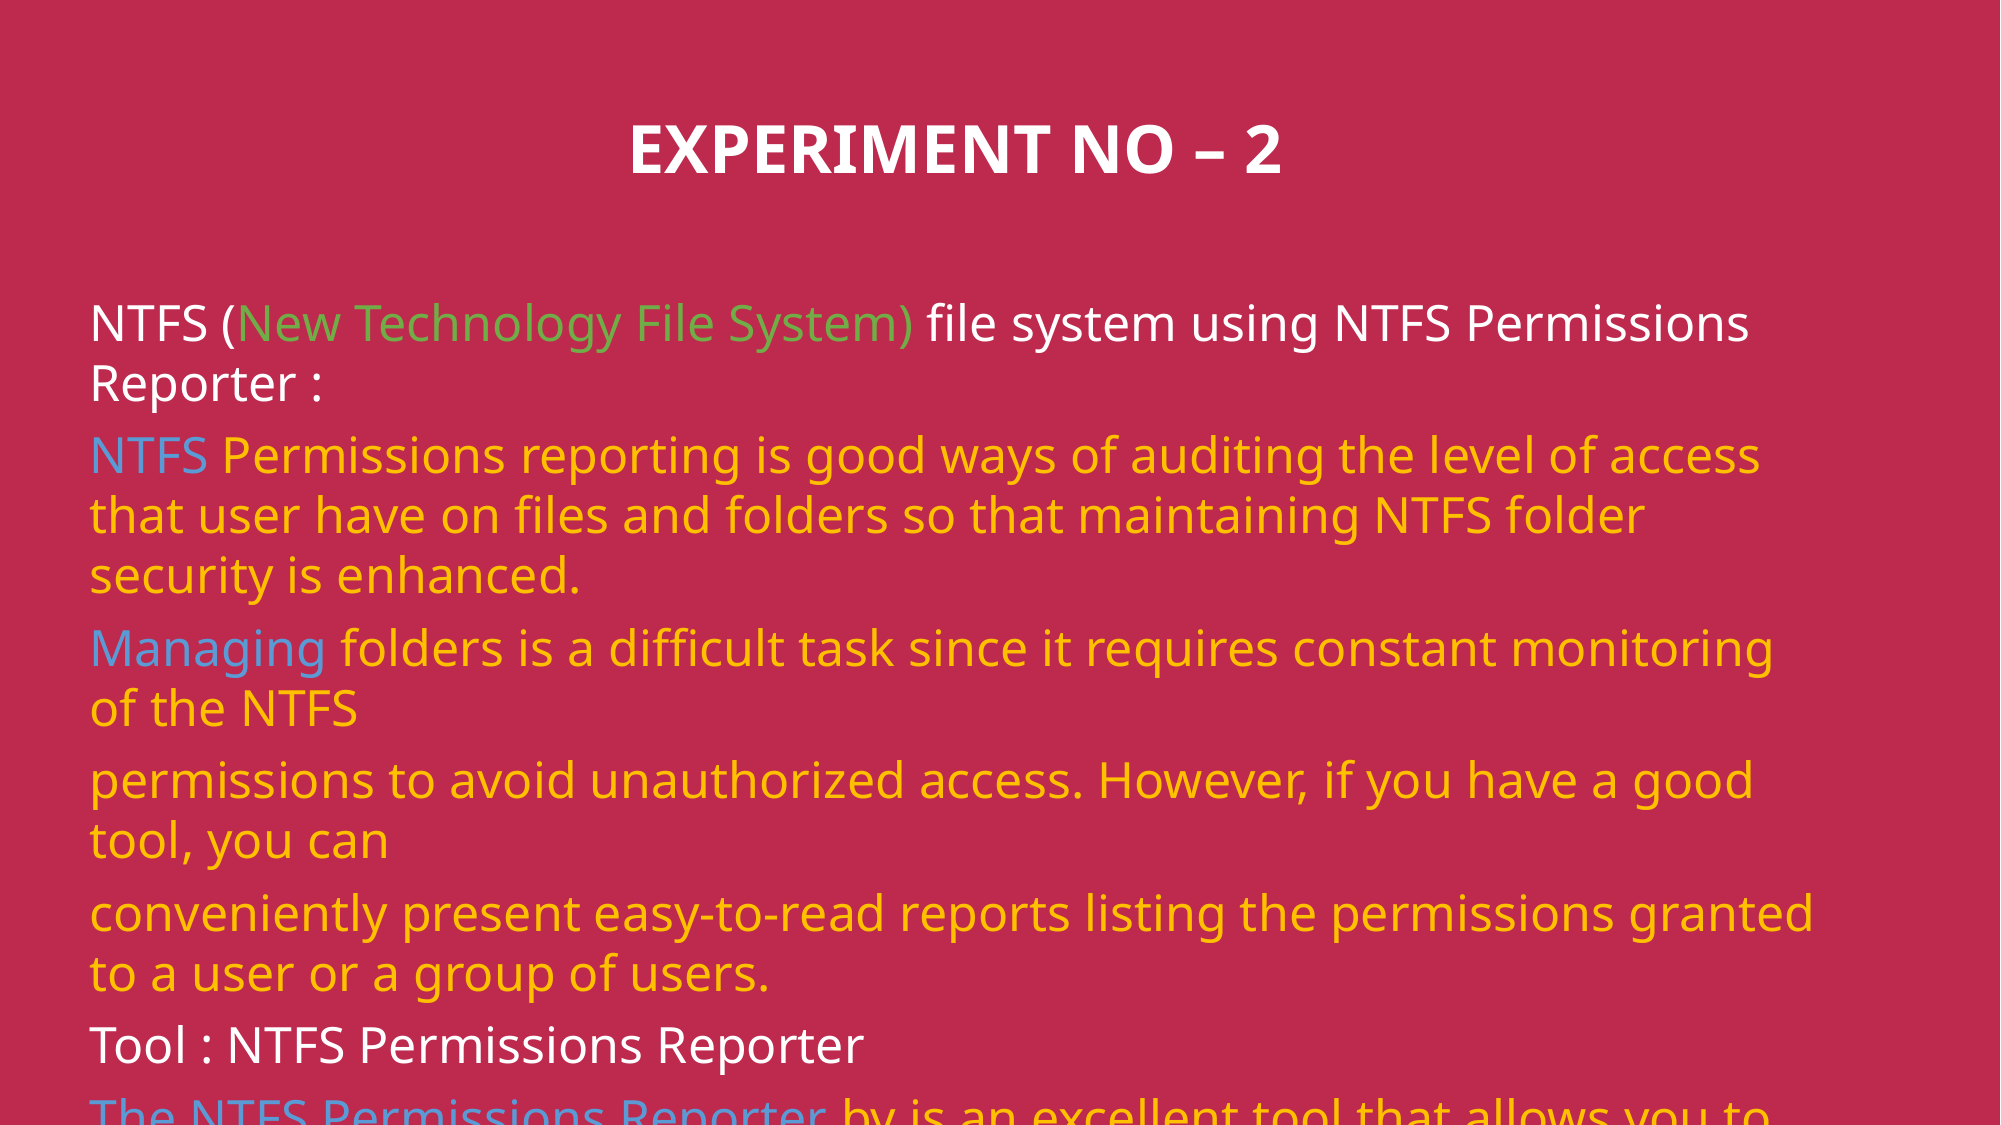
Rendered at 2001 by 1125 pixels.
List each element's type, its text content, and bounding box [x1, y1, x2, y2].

text_box EXPERIMENT NO – 2 NTFS (New Technology File System) file system using NTFS Permissions Reporter : NTFS Permissions reporting is good ways of auditing the level of access that user have on files and folders so that maintaining NTFS folder security is enhanced. Managing folders is a difficult task since it requires constant monitoring of the NTFS permissions to avoid unauthorized access. However, if you have a good tool, you can conveniently present easy-to-read reports listing the permissions granted to a user or a group of users. Tool : NTFS Permissions Reporter The NTFS Permissions Reporter by is an excellent tool that allows you to export file and folder permissions for further reviewing. [74, 98, 1836, 1125]
